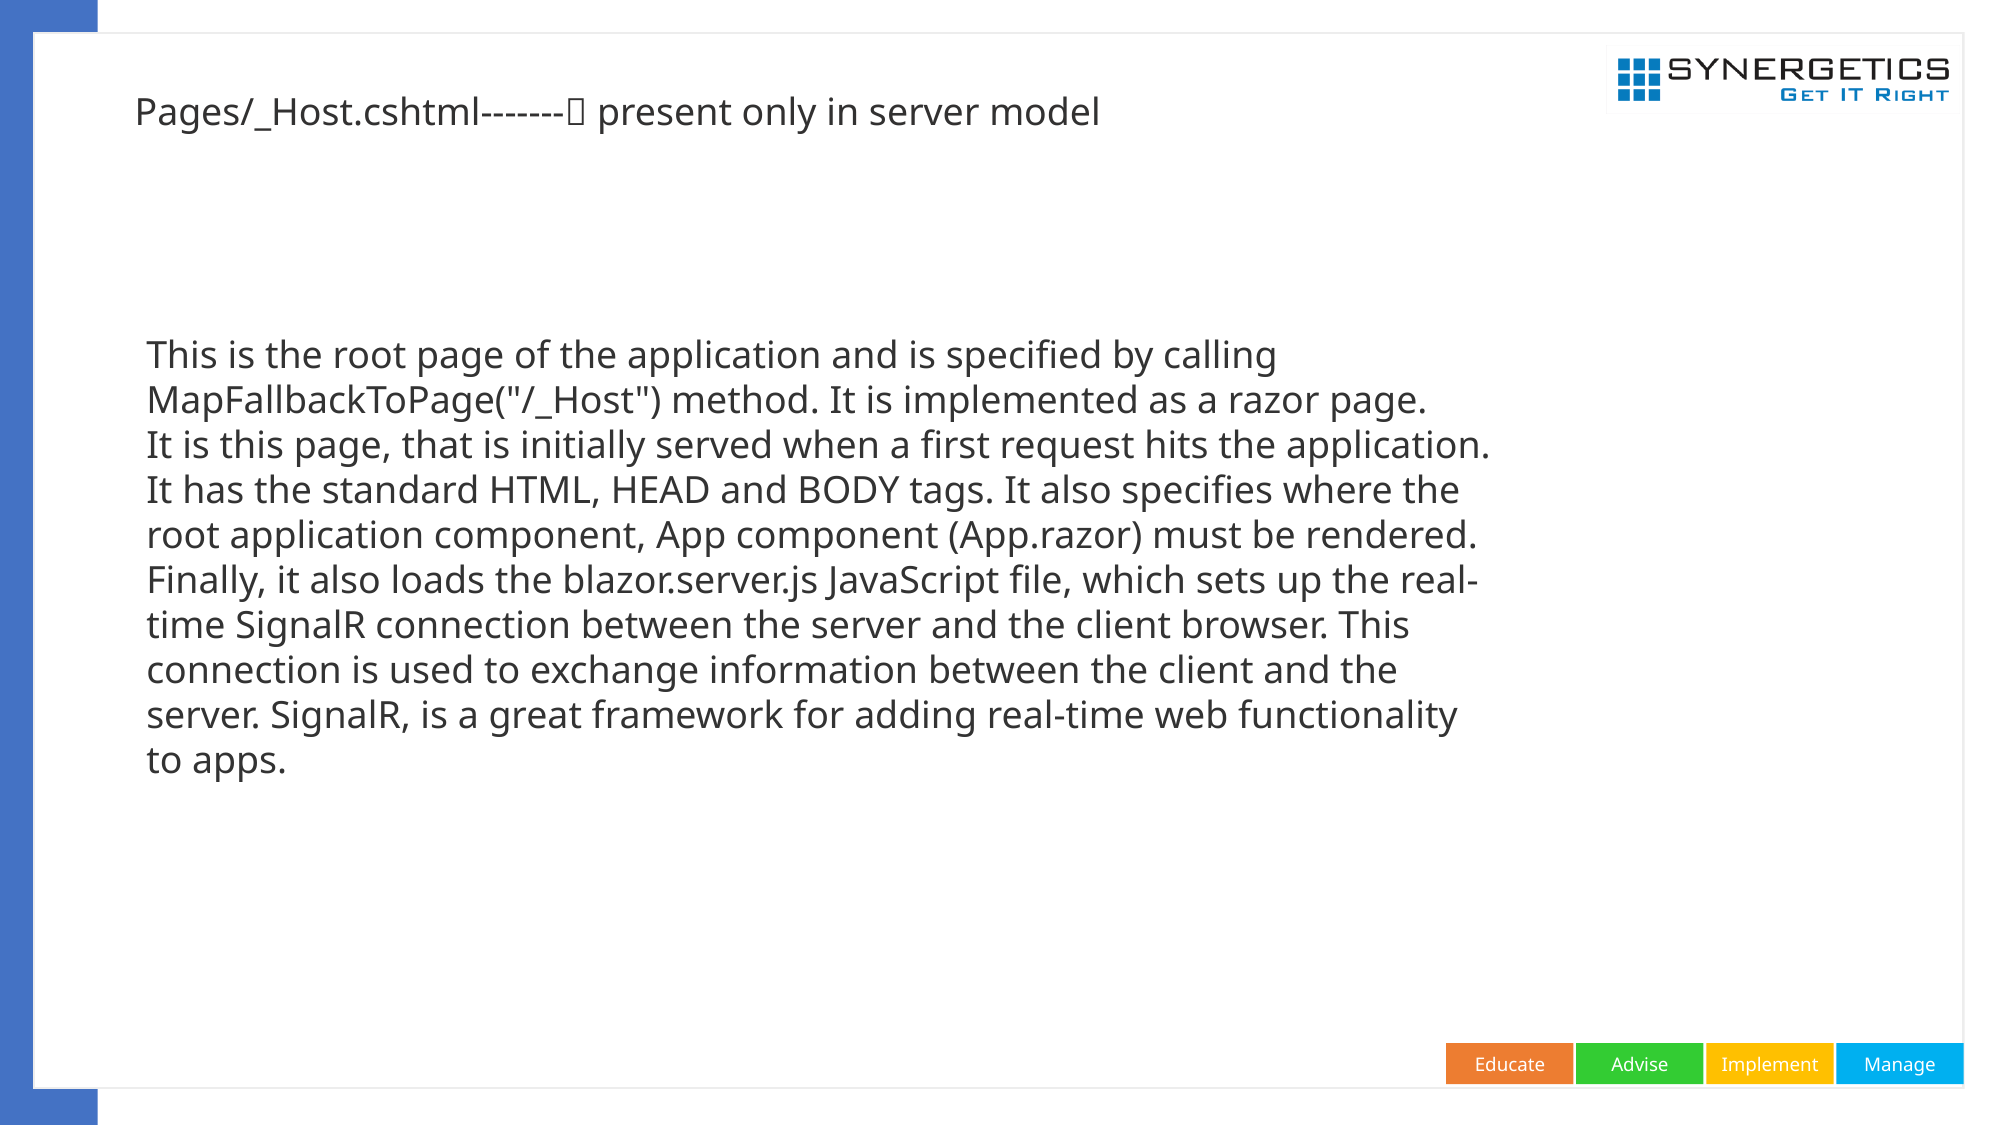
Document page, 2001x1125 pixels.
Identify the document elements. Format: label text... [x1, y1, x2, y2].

picture [1606, 45, 1960, 114]
text_box This is the root page of the application and is specified by calling MapFallbackToPage("/_Host") method. It is implemented as a razor page. It is this page, that is initially served when a first request hits the application. It has the standard HTML, HEAD and BODY tags. It also specifies where the root application component, App component (App.razor) must be rendered. Finally, it also loads the blazor.server.js JavaScript file, which sets up the real-time SignalR connection between the server and the client browser. This connection is used to exchange information between the client and the server. SignalR, is a great framework for adding real-time web functionality to apps. [131, 323, 1512, 789]
text_box Pages/_Host.cshtml------- present only in server model [119, 80, 1120, 141]
